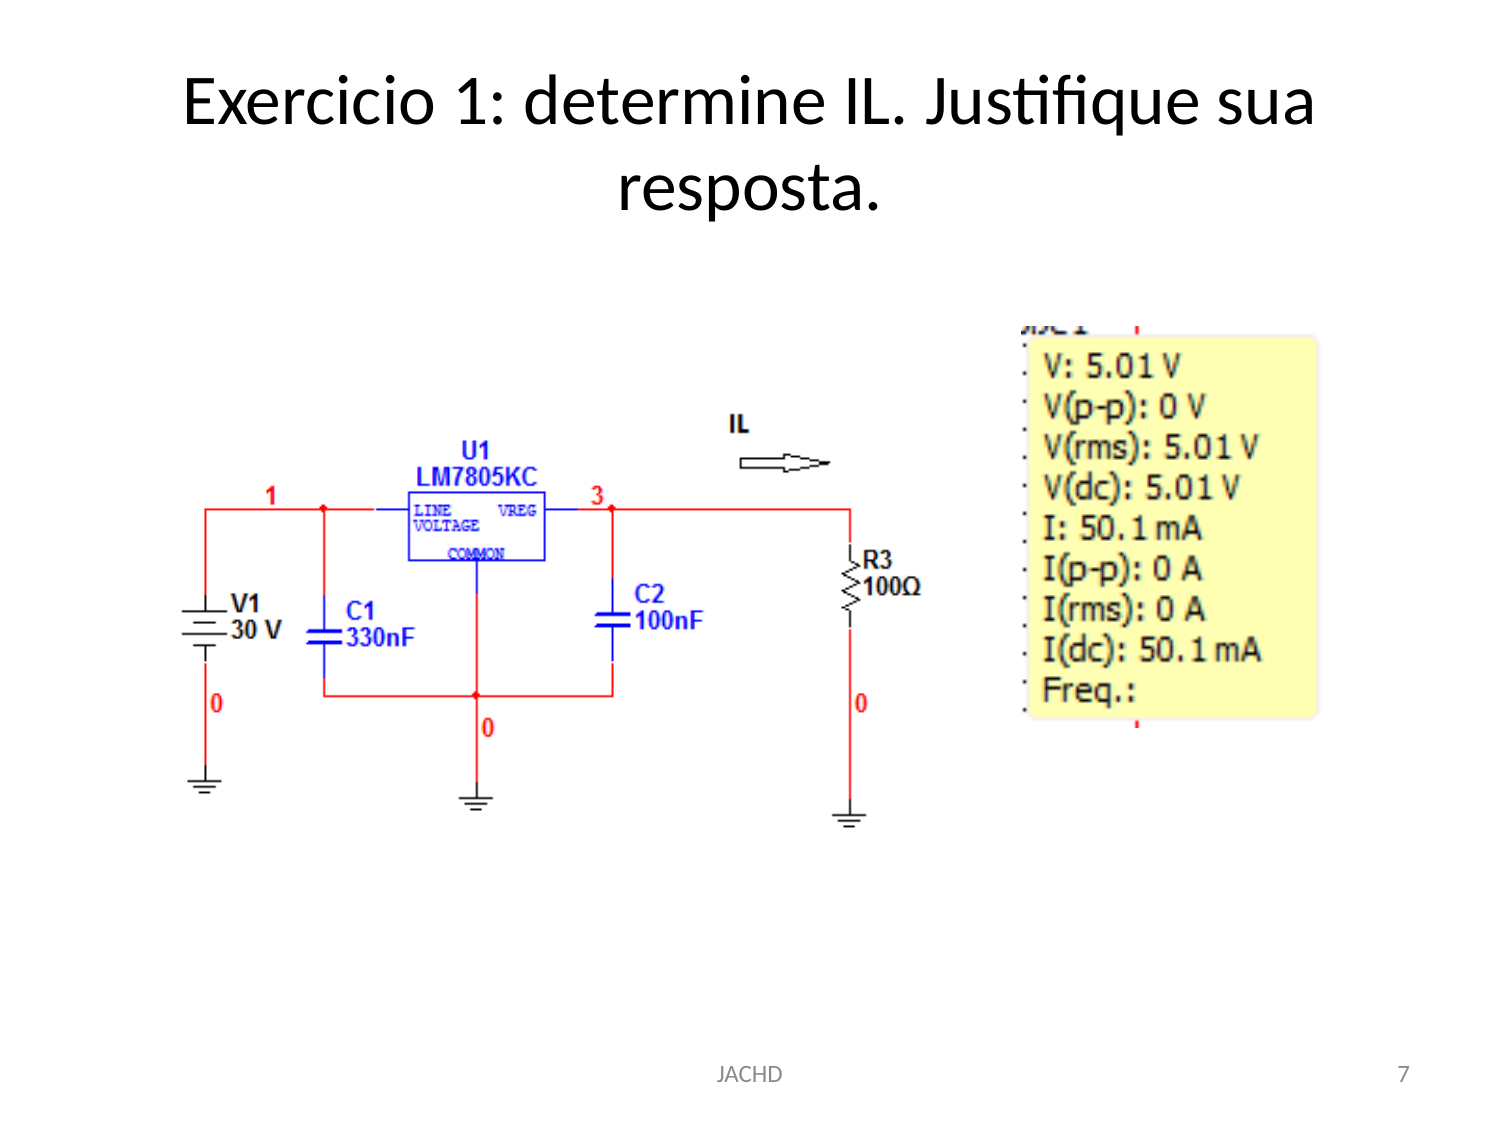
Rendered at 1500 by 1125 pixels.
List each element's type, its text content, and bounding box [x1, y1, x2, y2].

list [170, 373, 940, 875]
footer JACHD [512, 1042, 988, 1103]
picture [1021, 325, 1331, 729]
slide_number 7 [1074, 1042, 1425, 1103]
title Exercicio 1: determine IL. Justifique sua resposta. [75, 45, 1425, 233]
